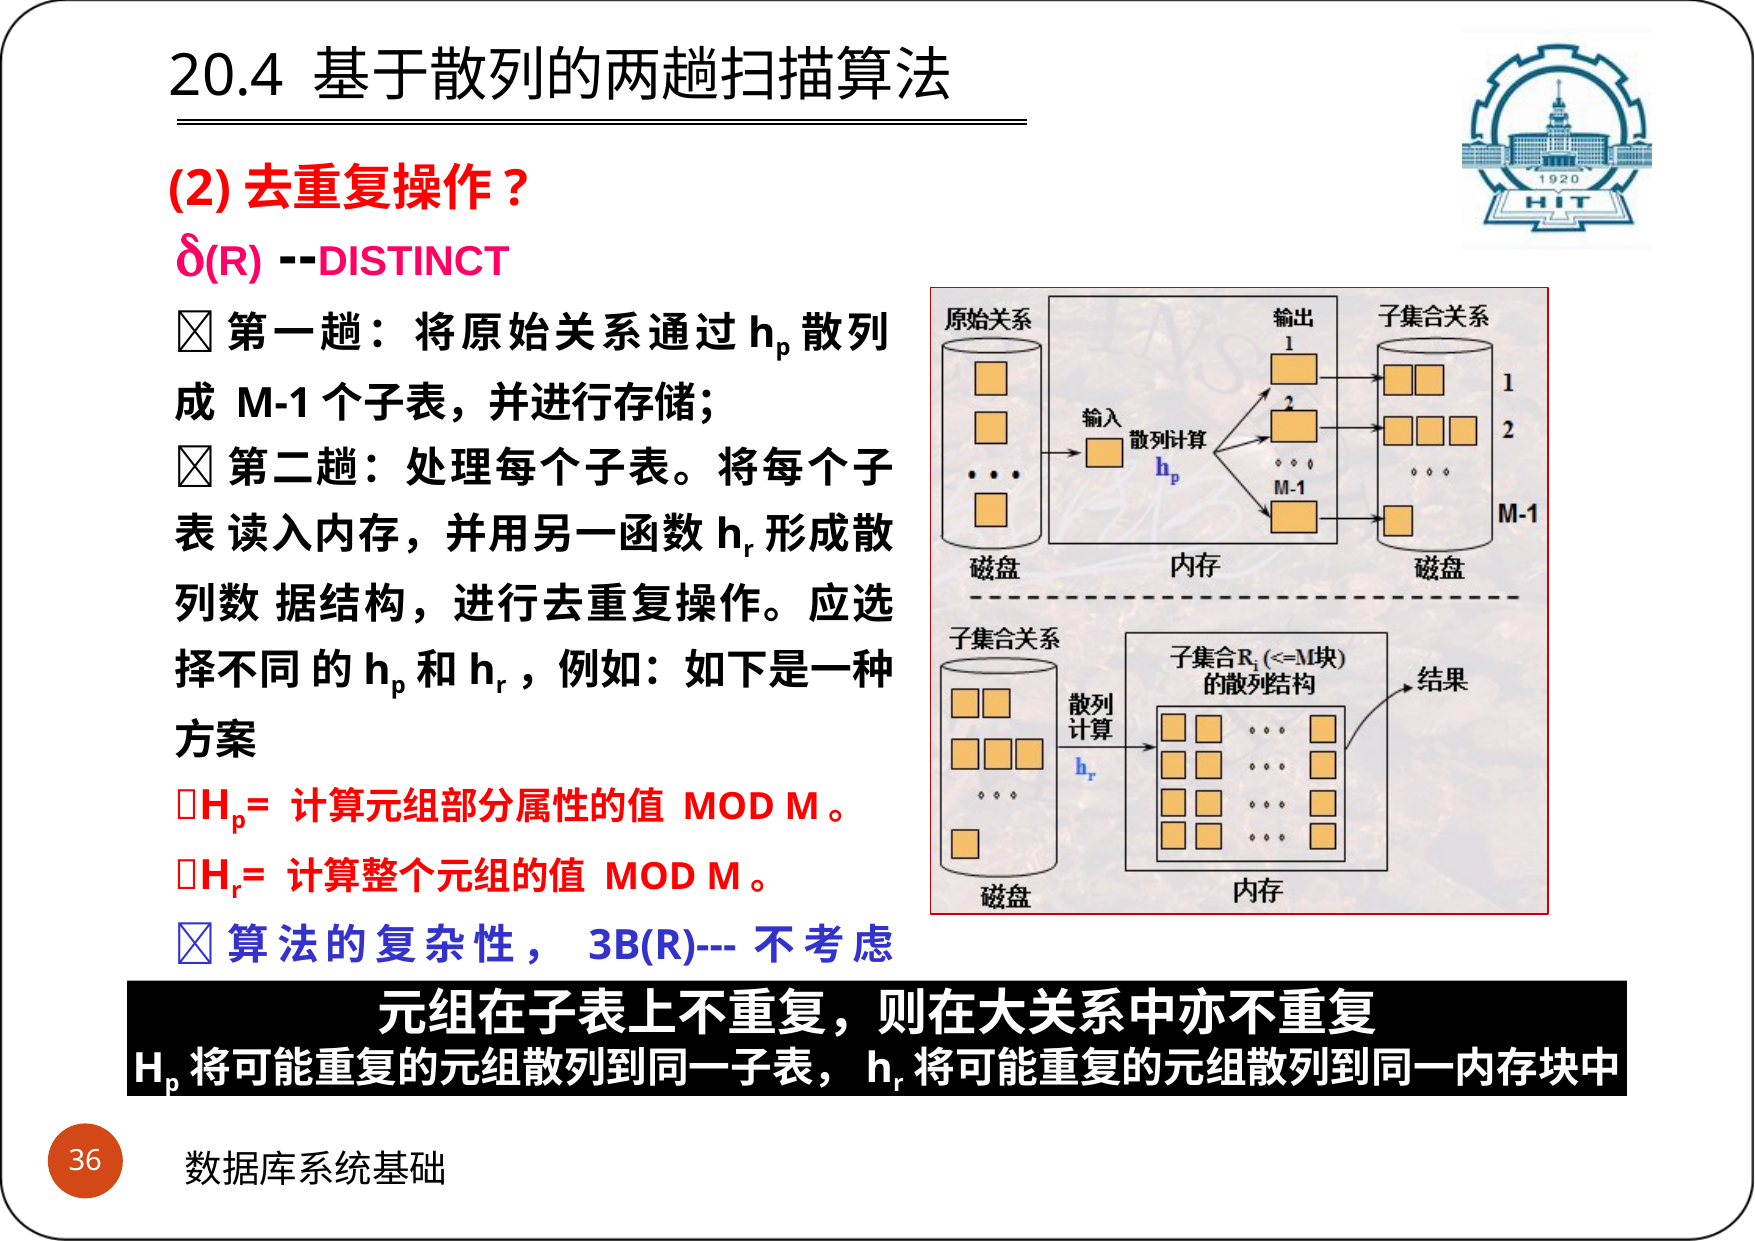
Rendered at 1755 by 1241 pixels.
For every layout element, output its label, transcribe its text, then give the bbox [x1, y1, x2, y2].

picture [0, 0, 1755, 1241]
text_box [930, 287, 1548, 914]
text_box (R) --DISTINCT 第一趟：将原始关系通过hp散列成 M-1个子表，并进行存储； 第二趟：处理每个子表。将每个子表 读入内存，并用另一函数hr形成散列数 据结构，进行去重复操作。应选择不同 的hp和hr，例如：如下是一种方案 Hp= 计算元组部分属性的值 MOD M。 Hr= 计算整个元组的值 MOD M。 算法的复杂性， 3B(R)---不考虑输 出；4B(R)---考虑输出。 [172, 216, 900, 980]
text_box 元组在子表上不重复，则在大关系中亦不重复 Hp将可能重复的元组散列到同一子表，hr将可能重复的元组散列到同一内存块中 [127, 980, 1627, 1096]
text_box 20.4 基于散列的两趟扫描算法 (2)去重复操作? [168, 37, 1582, 216]
